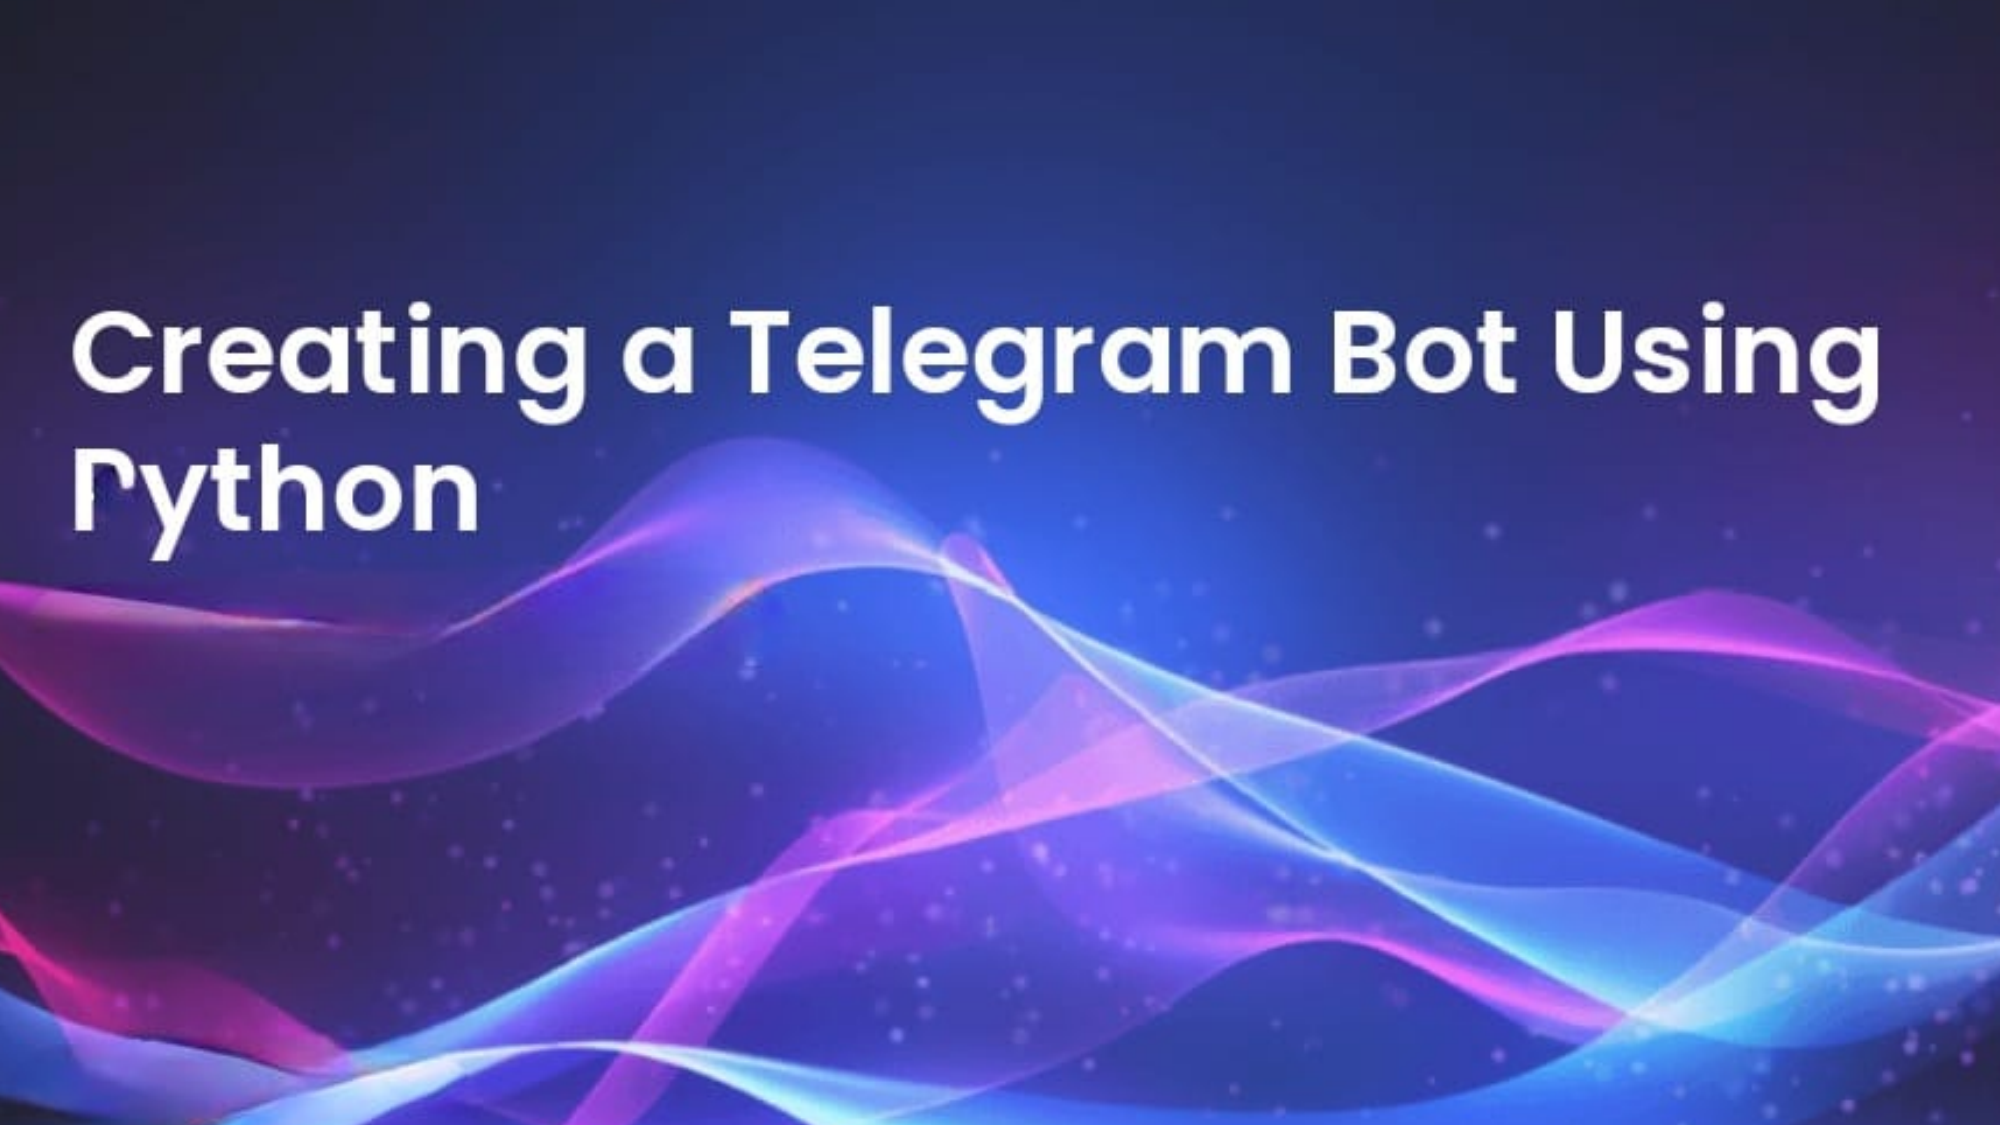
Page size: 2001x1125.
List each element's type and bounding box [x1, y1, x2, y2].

list [0, 0, 2000, 1125]
